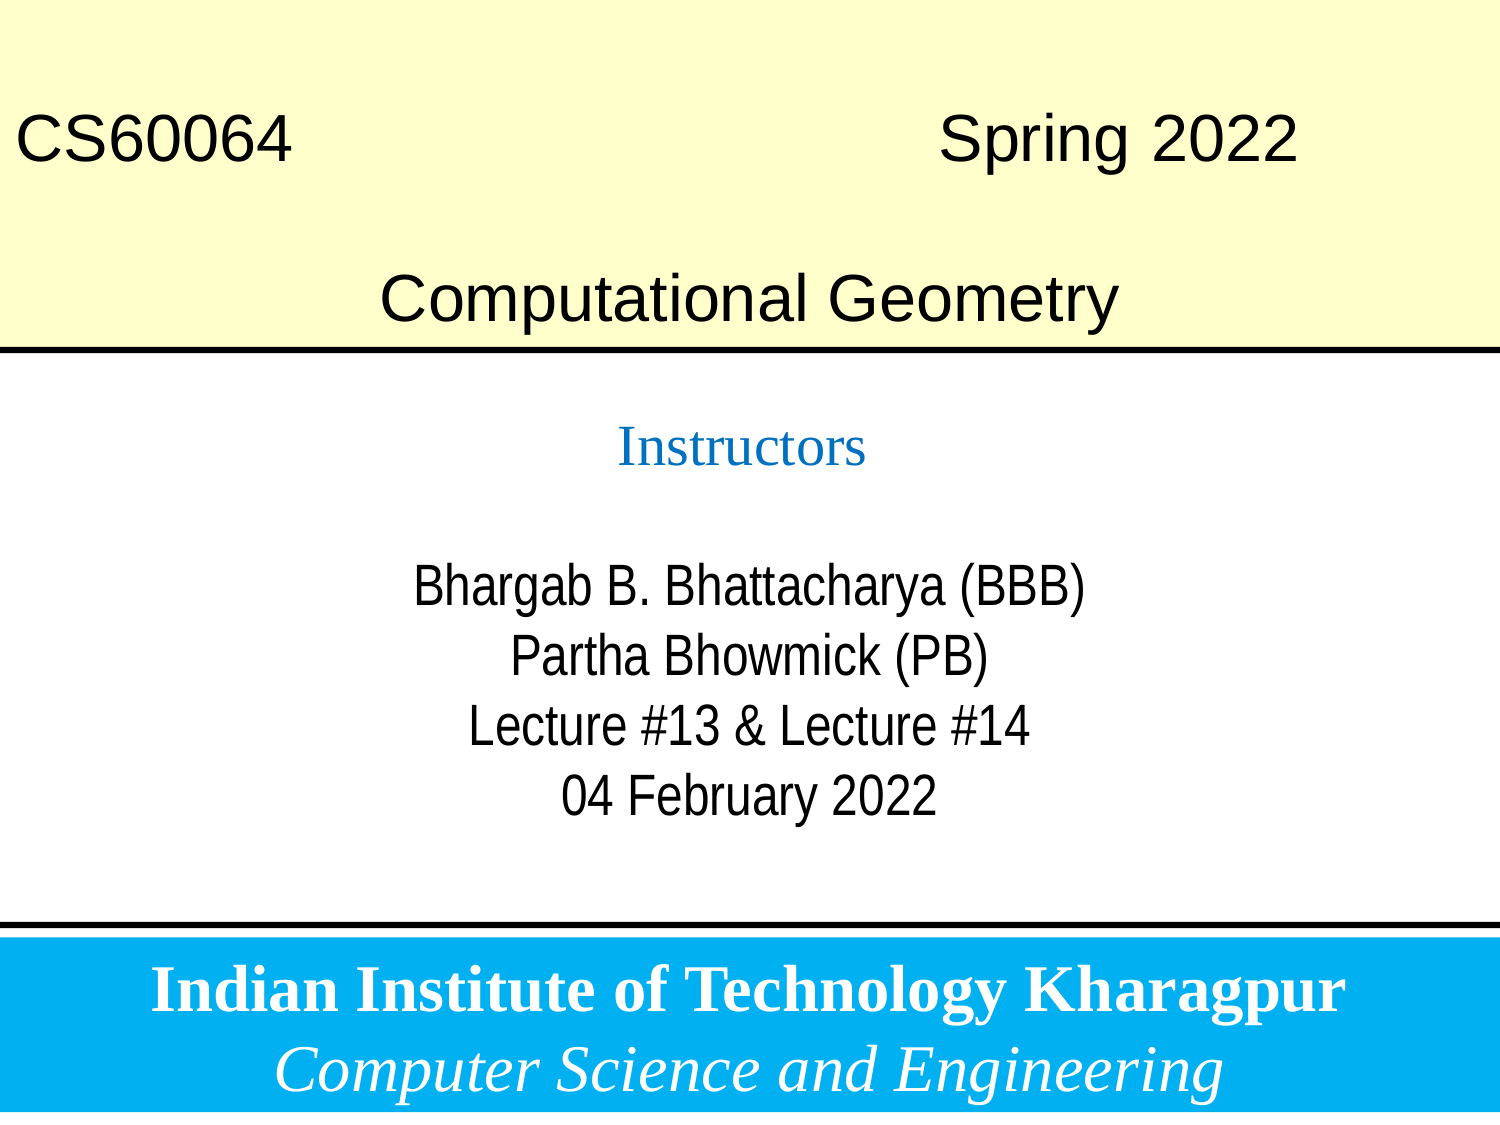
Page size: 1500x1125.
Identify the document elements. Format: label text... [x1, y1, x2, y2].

title CS60064 Spring 2022 Computational Geometry [0, 0, 1500, 351]
text_box Indian Institute of Technology Kharagpur Computer Science and Engineering [0, 937, 1500, 1113]
text_box Instructors Bhargab B. Bhattacharya (BBB) Partha Bhowmick (PB) Lecture #13 & Lecture #14 04 February 2022 [0, 399, 1500, 835]
